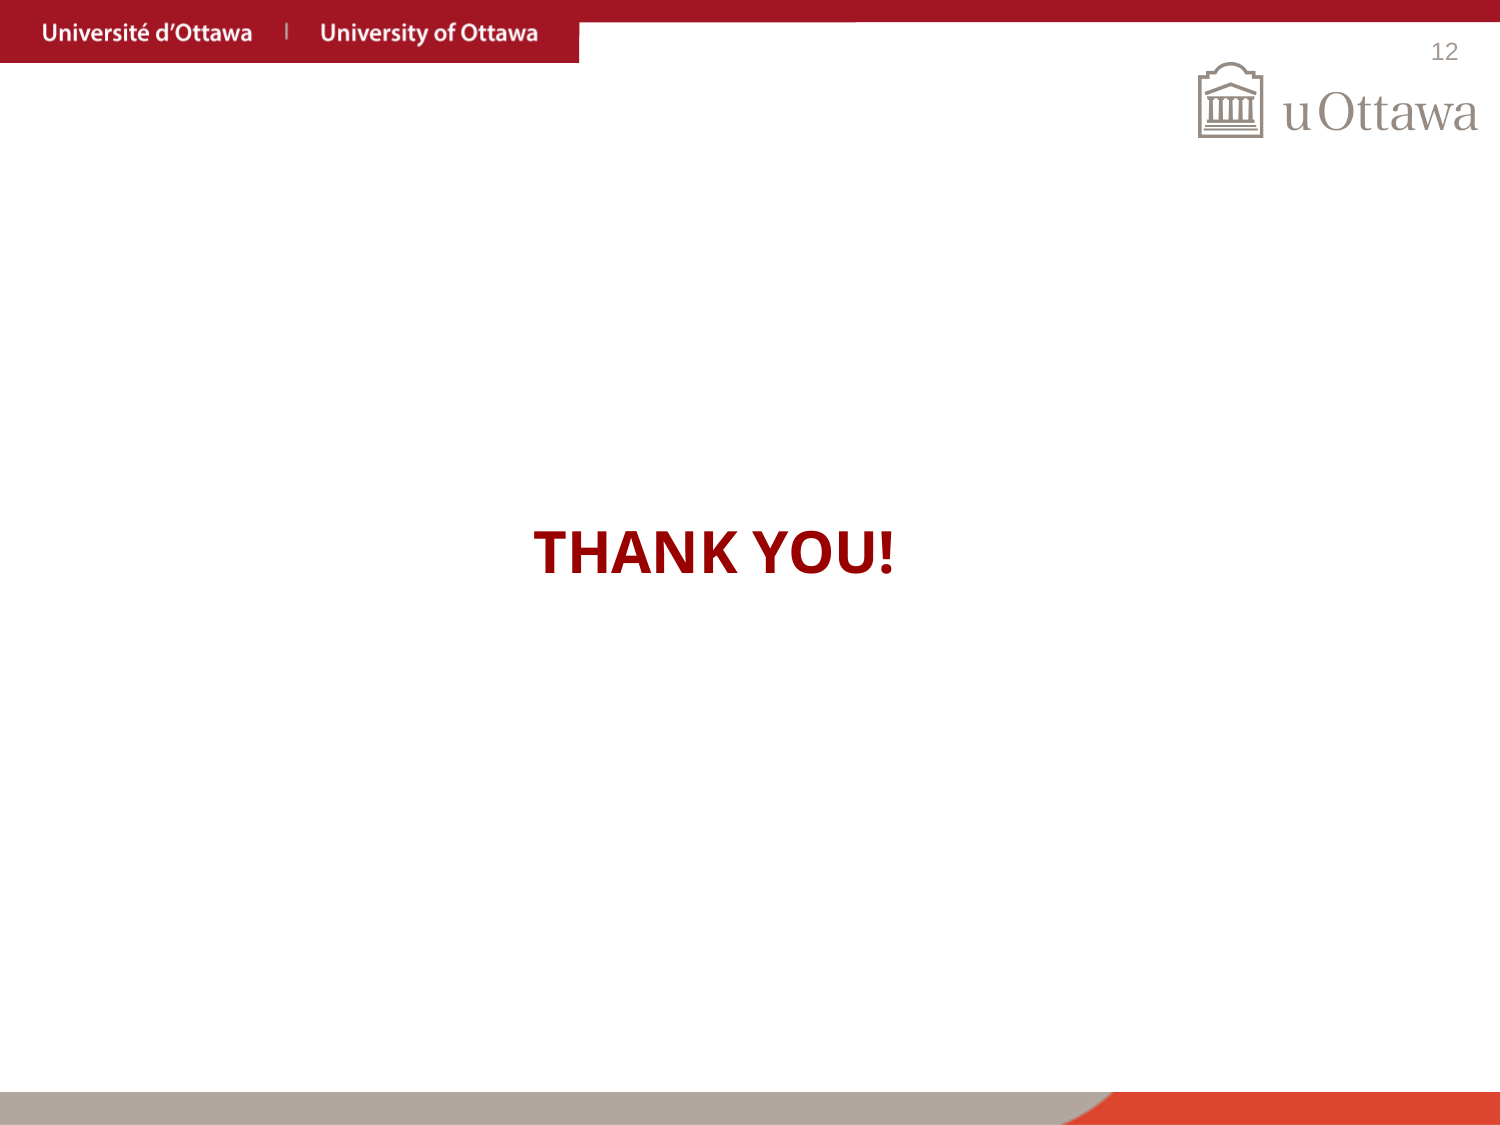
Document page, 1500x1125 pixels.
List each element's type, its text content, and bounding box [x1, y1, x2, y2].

picture [0, 0, 1500, 138]
title THANK YOU! [76, 479, 1353, 622]
picture [0, 1092, 1500, 1125]
